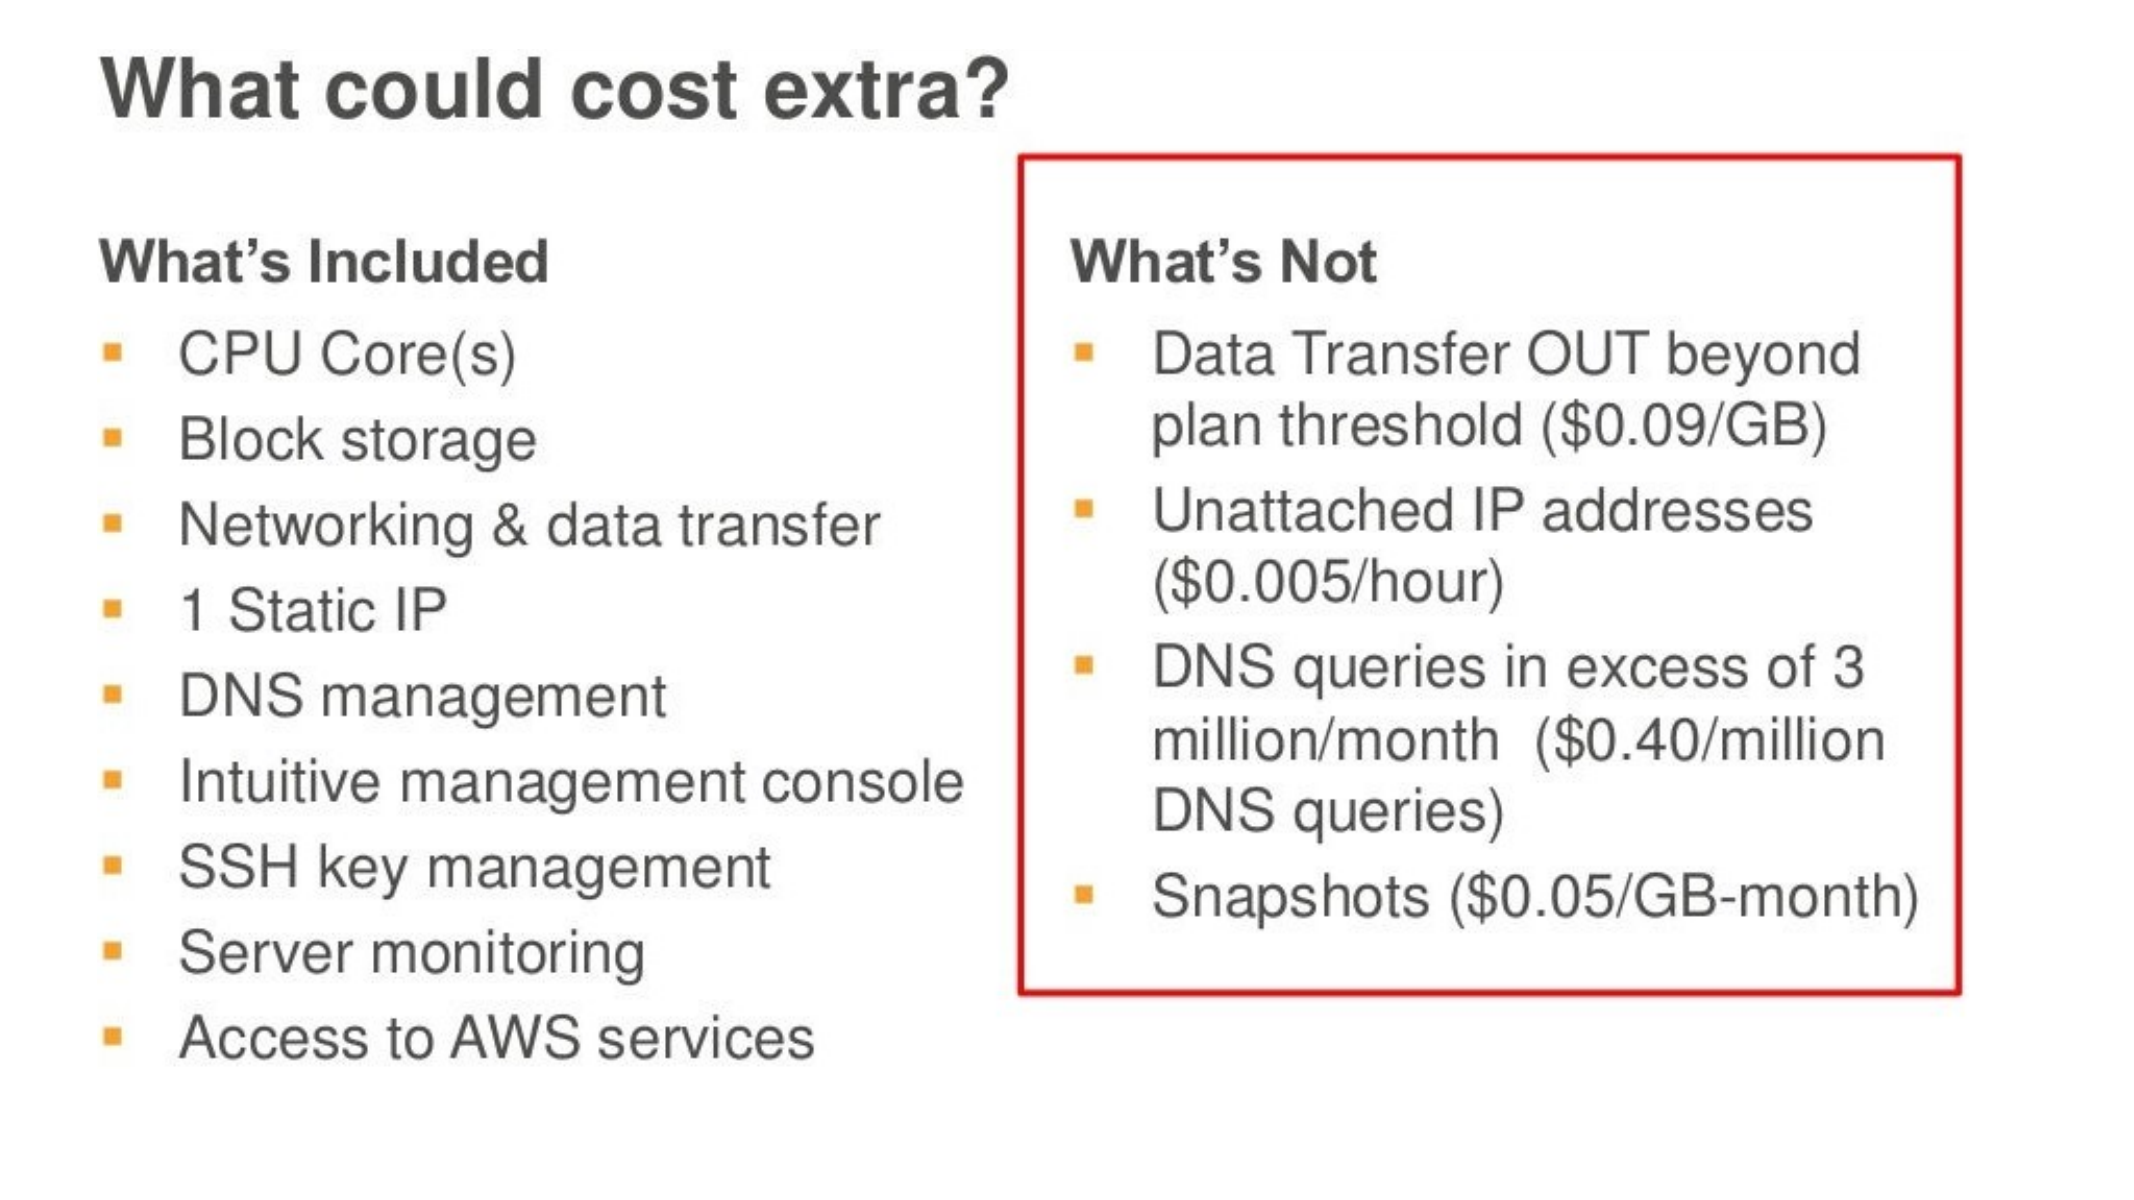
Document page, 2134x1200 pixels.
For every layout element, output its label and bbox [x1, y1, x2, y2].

picture [97, 49, 1969, 1069]
